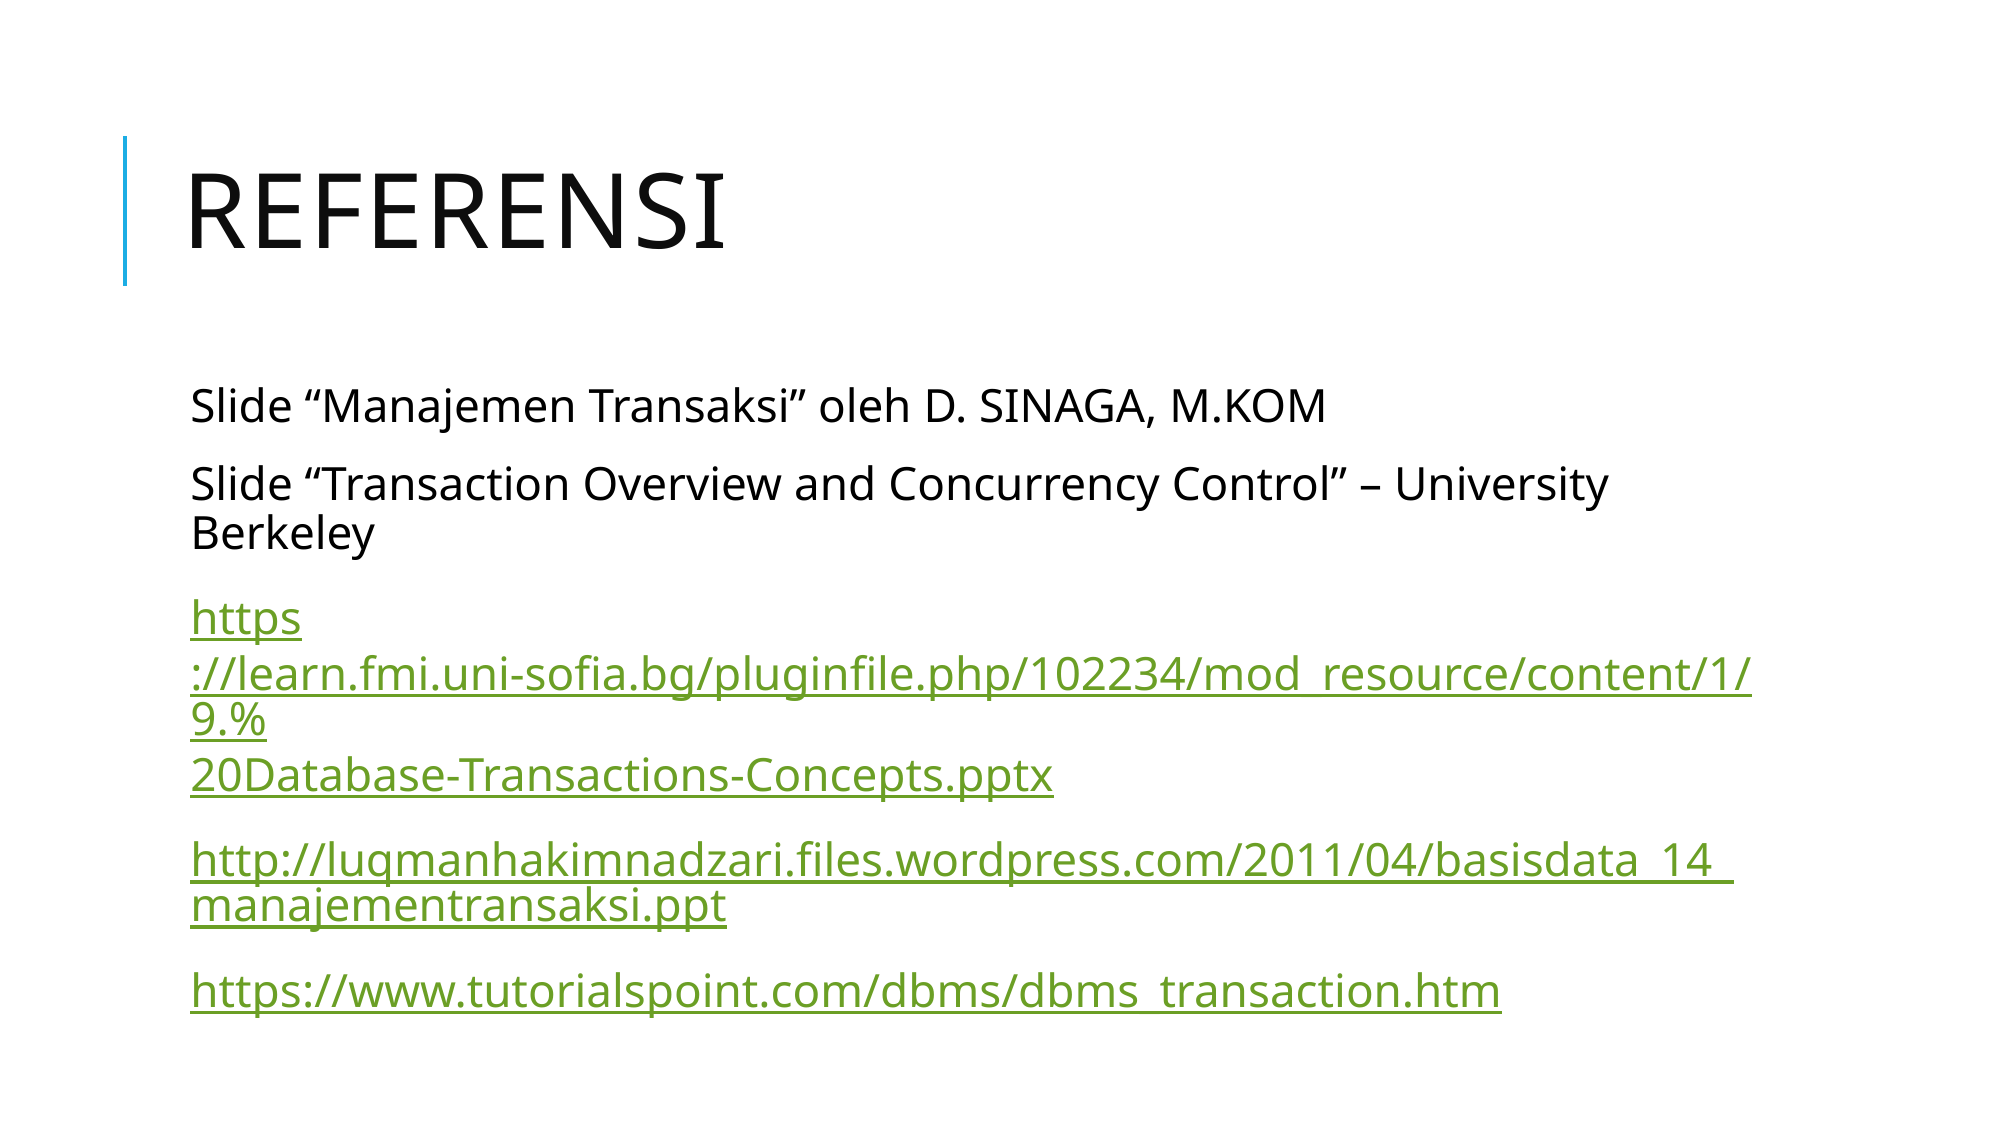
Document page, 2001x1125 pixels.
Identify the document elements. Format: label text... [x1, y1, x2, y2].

title REFERENSI [168, 96, 1763, 342]
list Slide “Manajemen Transaksi” oleh D. SINAGA, M.KOM Slide “Transaction Overview and Concurrency Control” – University Berkeley https://learn.fmi.uni-sofia.bg/pluginfile.php/102234/mod_resource/content/1/9.%20Database-Transactions-Concepts.pptx http://luqmanhakimnadzari.files.wordpress.com/2011/04/basisdata_14_manajementransaksi.ppt https://www.tutorialspoint.com/dbms/dbms_transaction.htm [168, 375, 1763, 1035]
